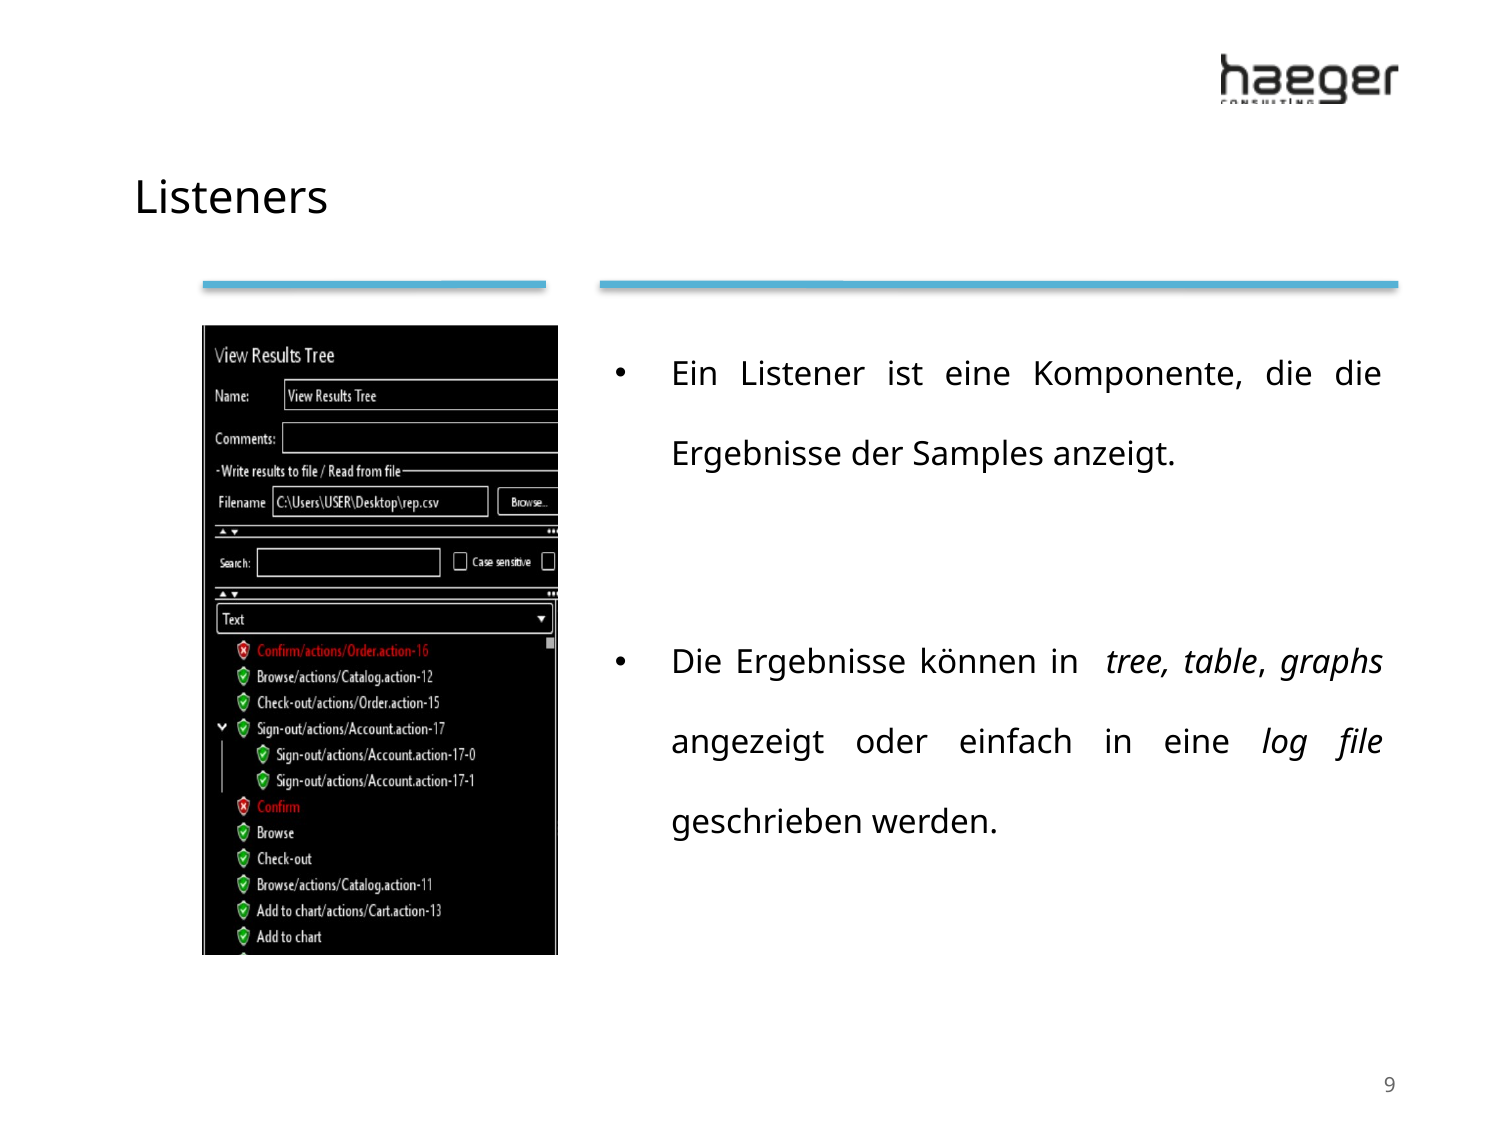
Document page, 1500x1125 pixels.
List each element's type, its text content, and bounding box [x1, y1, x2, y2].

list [202, 324, 559, 955]
list Ein Listener ist eine Komponente, die die Ergebnisse der Samples anzeigt. Die Ergebnisse können in tree, table, graphs angezeigt oder einfach in eine log file geschrieben werden. [599, 305, 1399, 1004]
slide_number 9 [1332, 1063, 1411, 1103]
title Listeners [118, 103, 931, 230]
